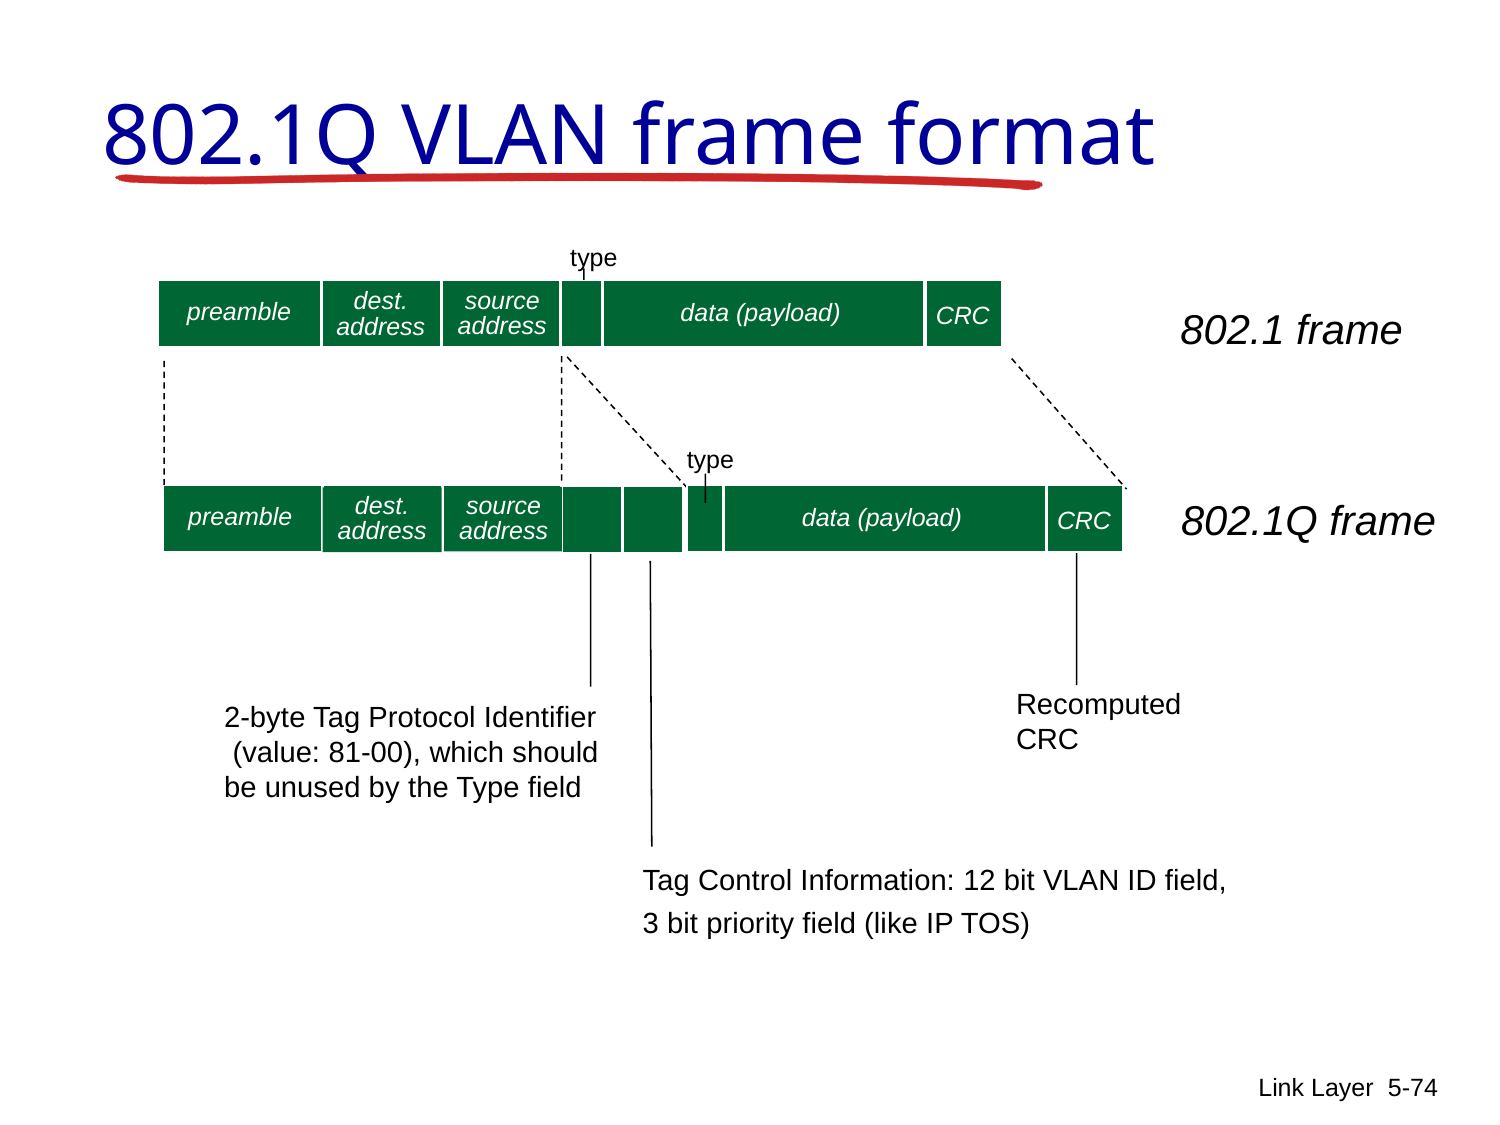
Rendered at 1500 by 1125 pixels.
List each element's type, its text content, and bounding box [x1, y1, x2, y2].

footer Link Layer [914, 1064, 1342, 1125]
text_box preamble [172, 293, 307, 333]
text_box Recomputed CRC [1001, 685, 1205, 764]
text_box type [555, 234, 633, 280]
text_box [725, 485, 1043, 553]
text_box [686, 485, 722, 553]
text_box 2-byte Tag Protocol Identifier (value: 81-00), which should be unused by the Type field [209, 691, 623, 811]
text_box [927, 280, 1002, 296]
text_box data (payload) [665, 293, 856, 334]
text_box [929, 337, 1002, 348]
text_box type [672, 436, 750, 481]
text_box [562, 280, 601, 348]
text_box [1050, 542, 1124, 553]
picture [111, 168, 1054, 195]
text_box dest. address [324, 282, 439, 348]
text_box [624, 486, 683, 553]
text_box 802.1Q VLAN frame format [87, 37, 1363, 225]
text_box data (payload) [786, 498, 978, 539]
text_box 802.1Q frame [1166, 486, 1452, 552]
text_box [604, 280, 922, 348]
text_box [568, 486, 621, 553]
text_box 802.1 frame [1165, 295, 1419, 361]
text_box Tag Control Information: 12 bit VLAN ID field, 3 bit priority field (like IP TOS) [627, 853, 1251, 949]
text_box source address [442, 281, 560, 347]
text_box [162, 483, 565, 556]
text_box CRC [1051, 501, 1126, 542]
text_box [1049, 485, 1124, 501]
text_box [158, 280, 320, 348]
slide_number 5-74 [1342, 1064, 1454, 1125]
text_box CRC [929, 296, 1005, 337]
